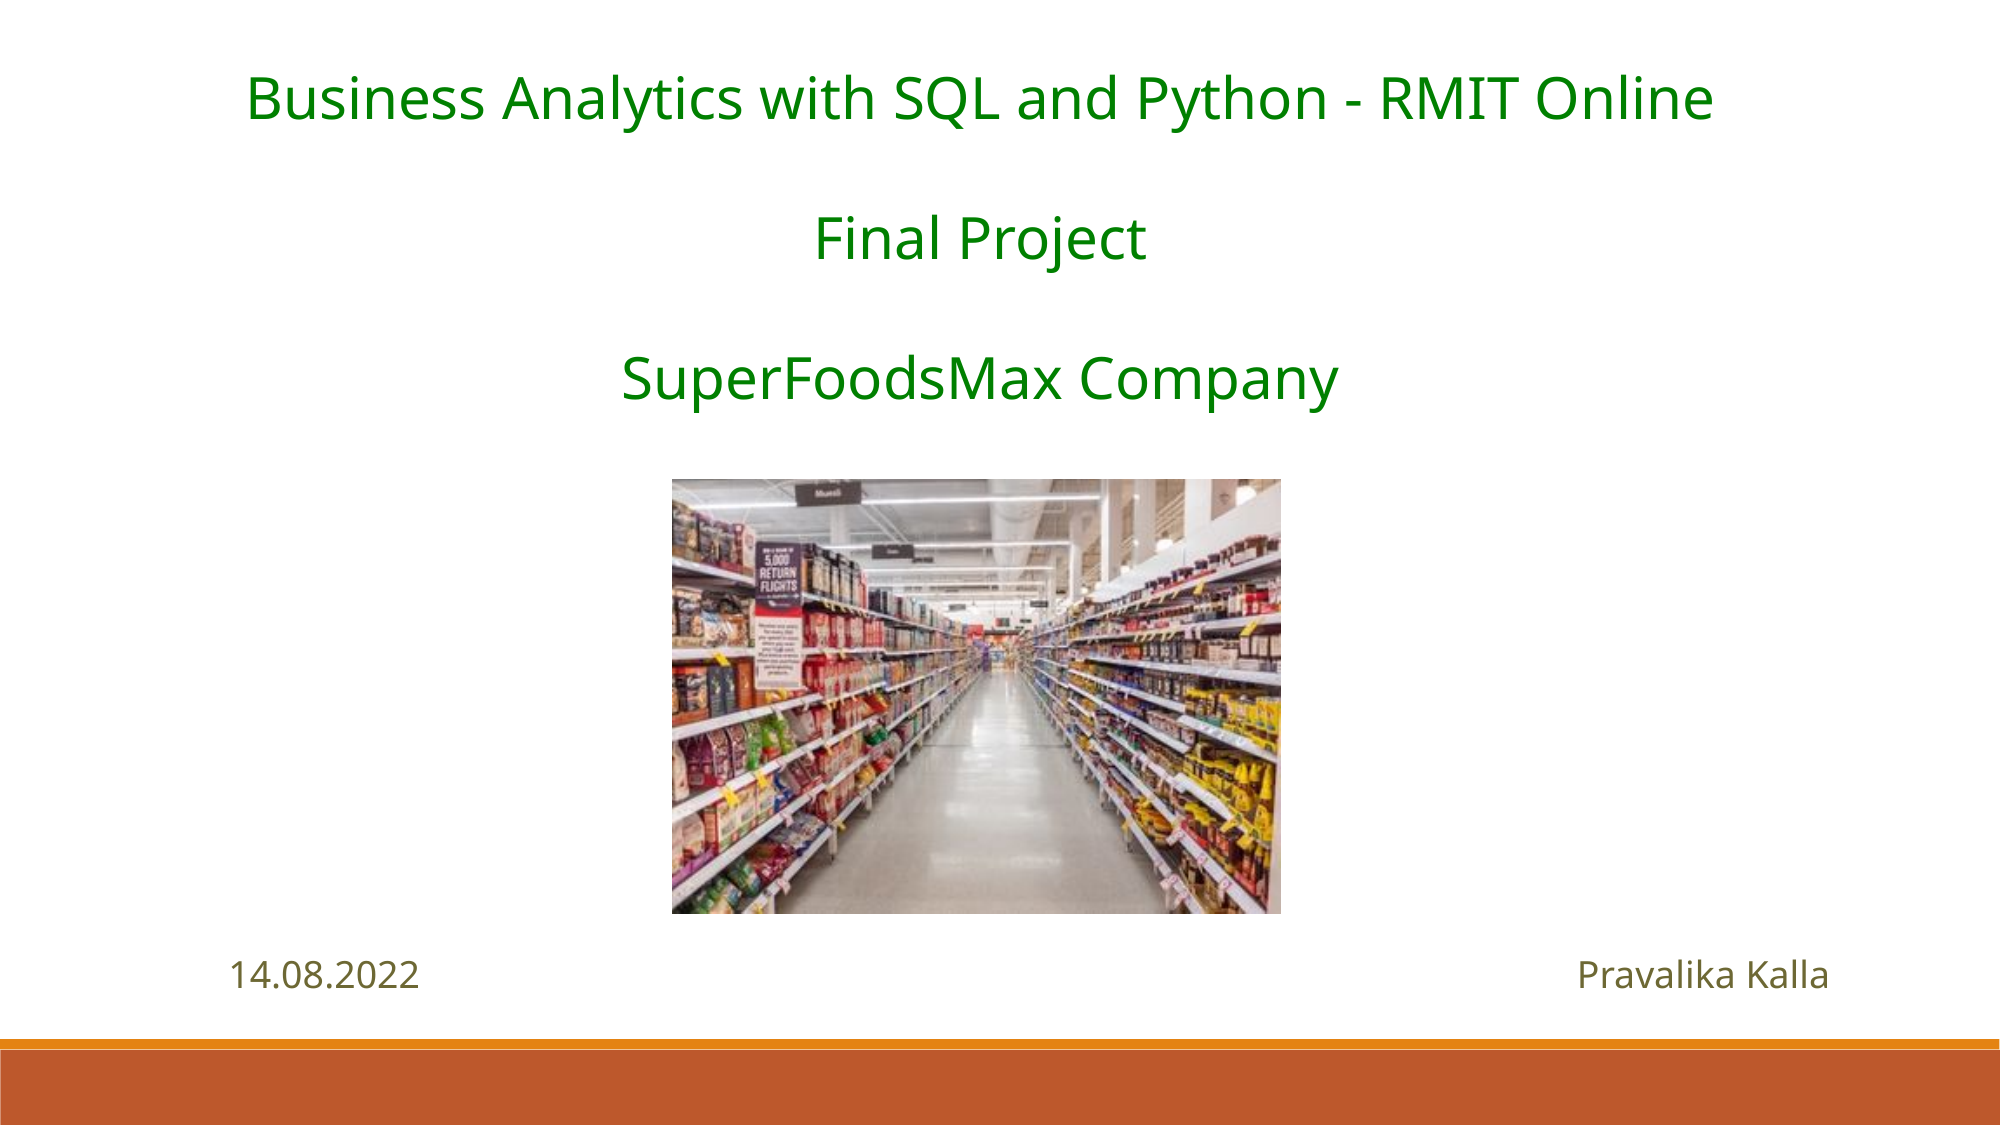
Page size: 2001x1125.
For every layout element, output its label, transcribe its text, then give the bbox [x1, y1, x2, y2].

picture [671, 478, 1282, 915]
text_box Business Analytics with SQL and Python - RMIT Online Final Project SuperFoodsMax Company 14.08.2022 Pravalika Kalla [47, 54, 1913, 1004]
